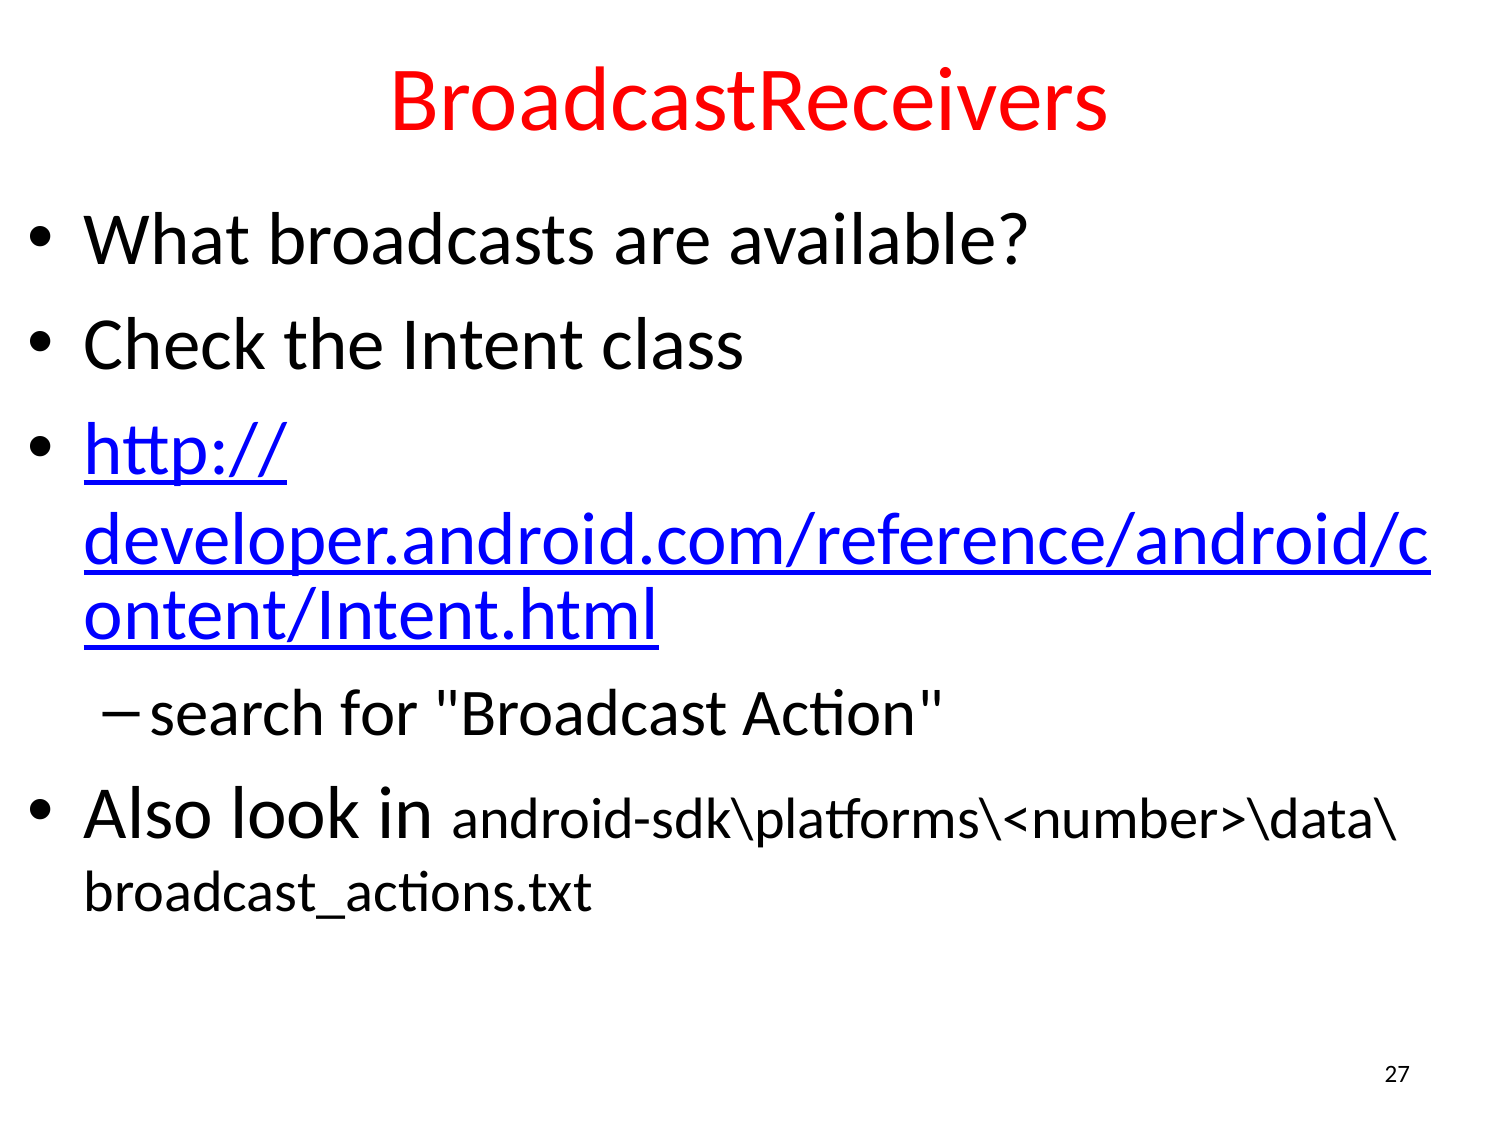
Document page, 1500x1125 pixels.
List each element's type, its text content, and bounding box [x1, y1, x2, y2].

title BroadcastReceivers [75, 0, 1425, 182]
list What broadcasts are available? Check the Intent class http://developer.android.com/reference/android/content/Intent.html search for "Broadcast Action" Also look in android-sdk\platforms\<number>\data\ broadcast_actions.txt [12, 182, 1475, 1038]
slide_number 27 [1074, 1042, 1425, 1103]
